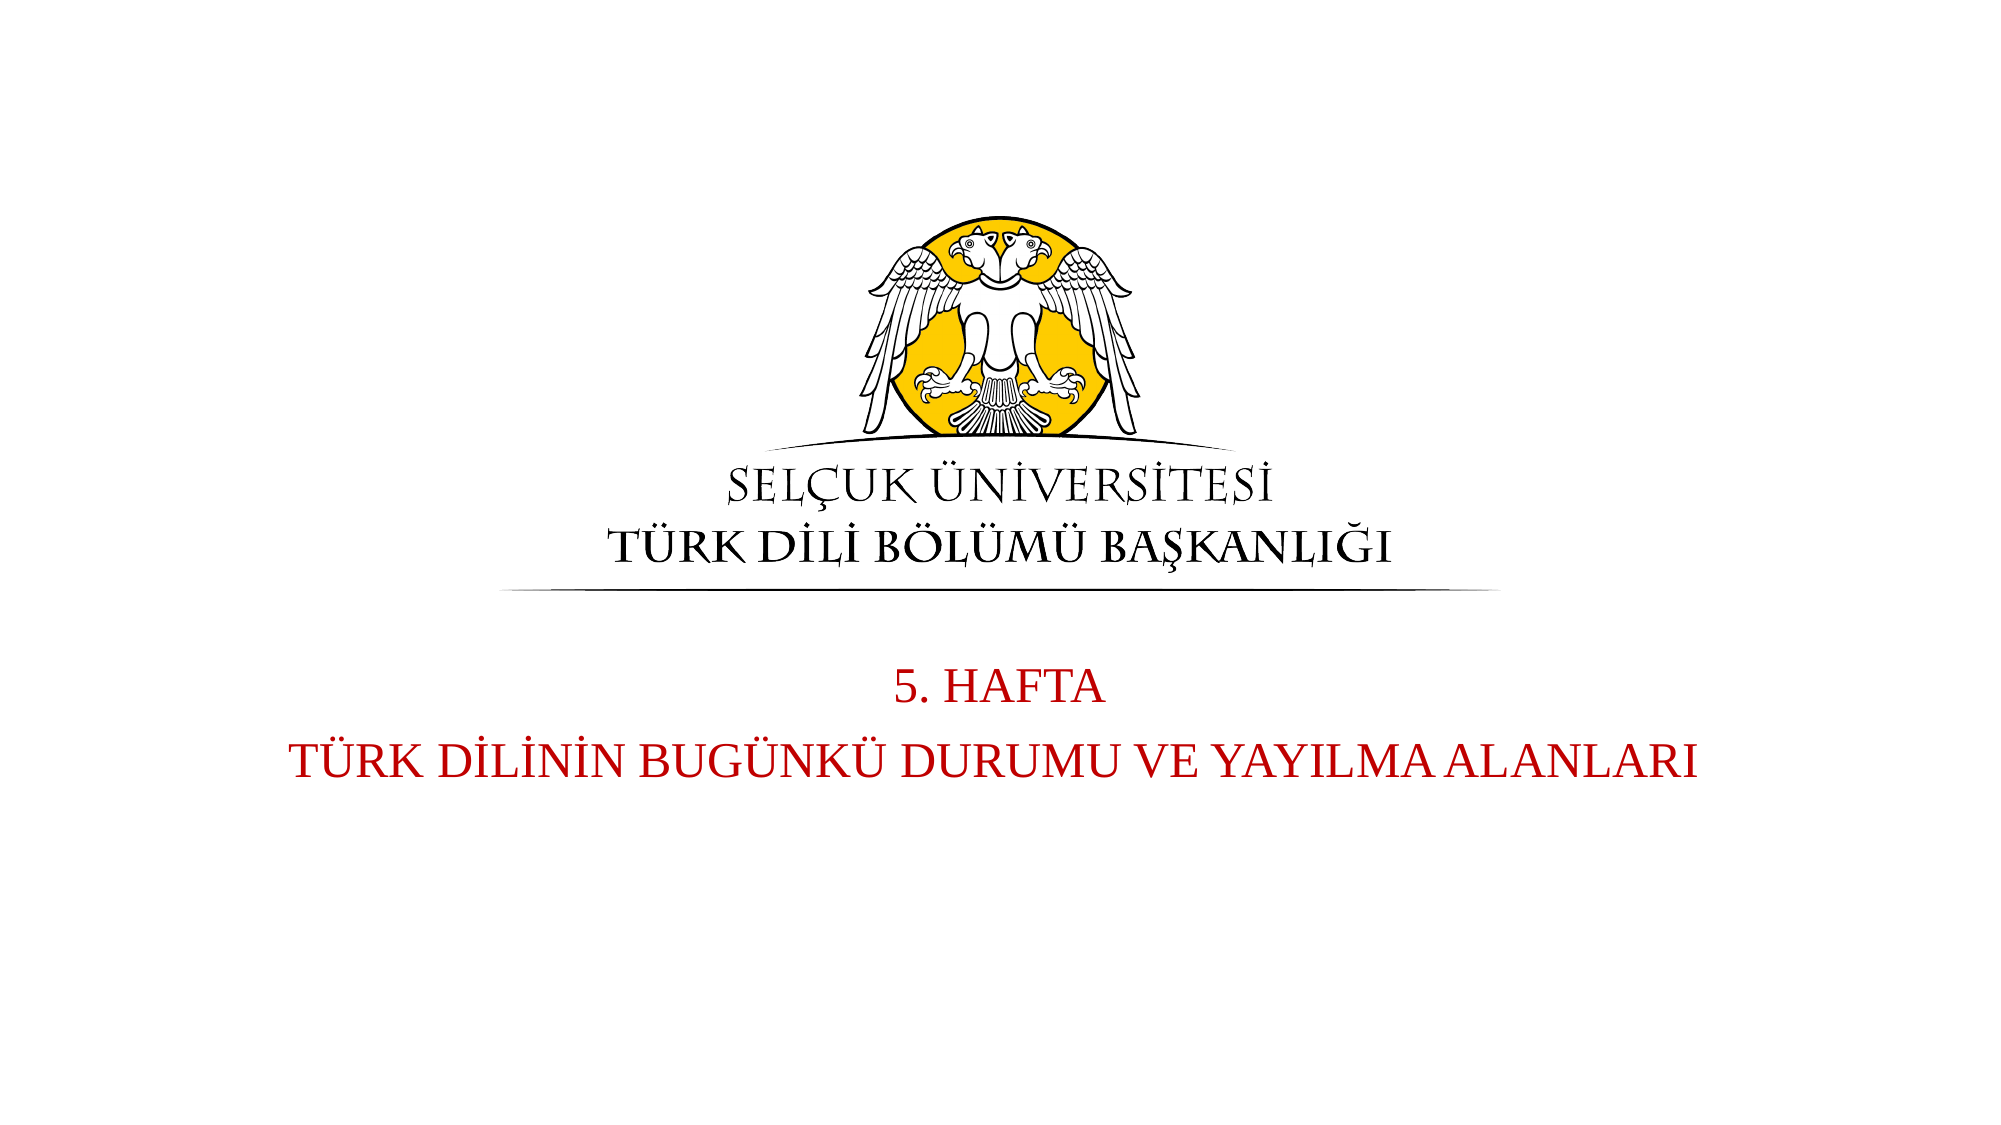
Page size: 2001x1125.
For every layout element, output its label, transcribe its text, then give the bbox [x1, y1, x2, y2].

picture [499, 216, 1501, 591]
subtitle 5. HAFTA TÜRK DİLİNİN BUGÜNKÜ DURUMU VE YAYILMA ALANLARI [249, 652, 1750, 909]
